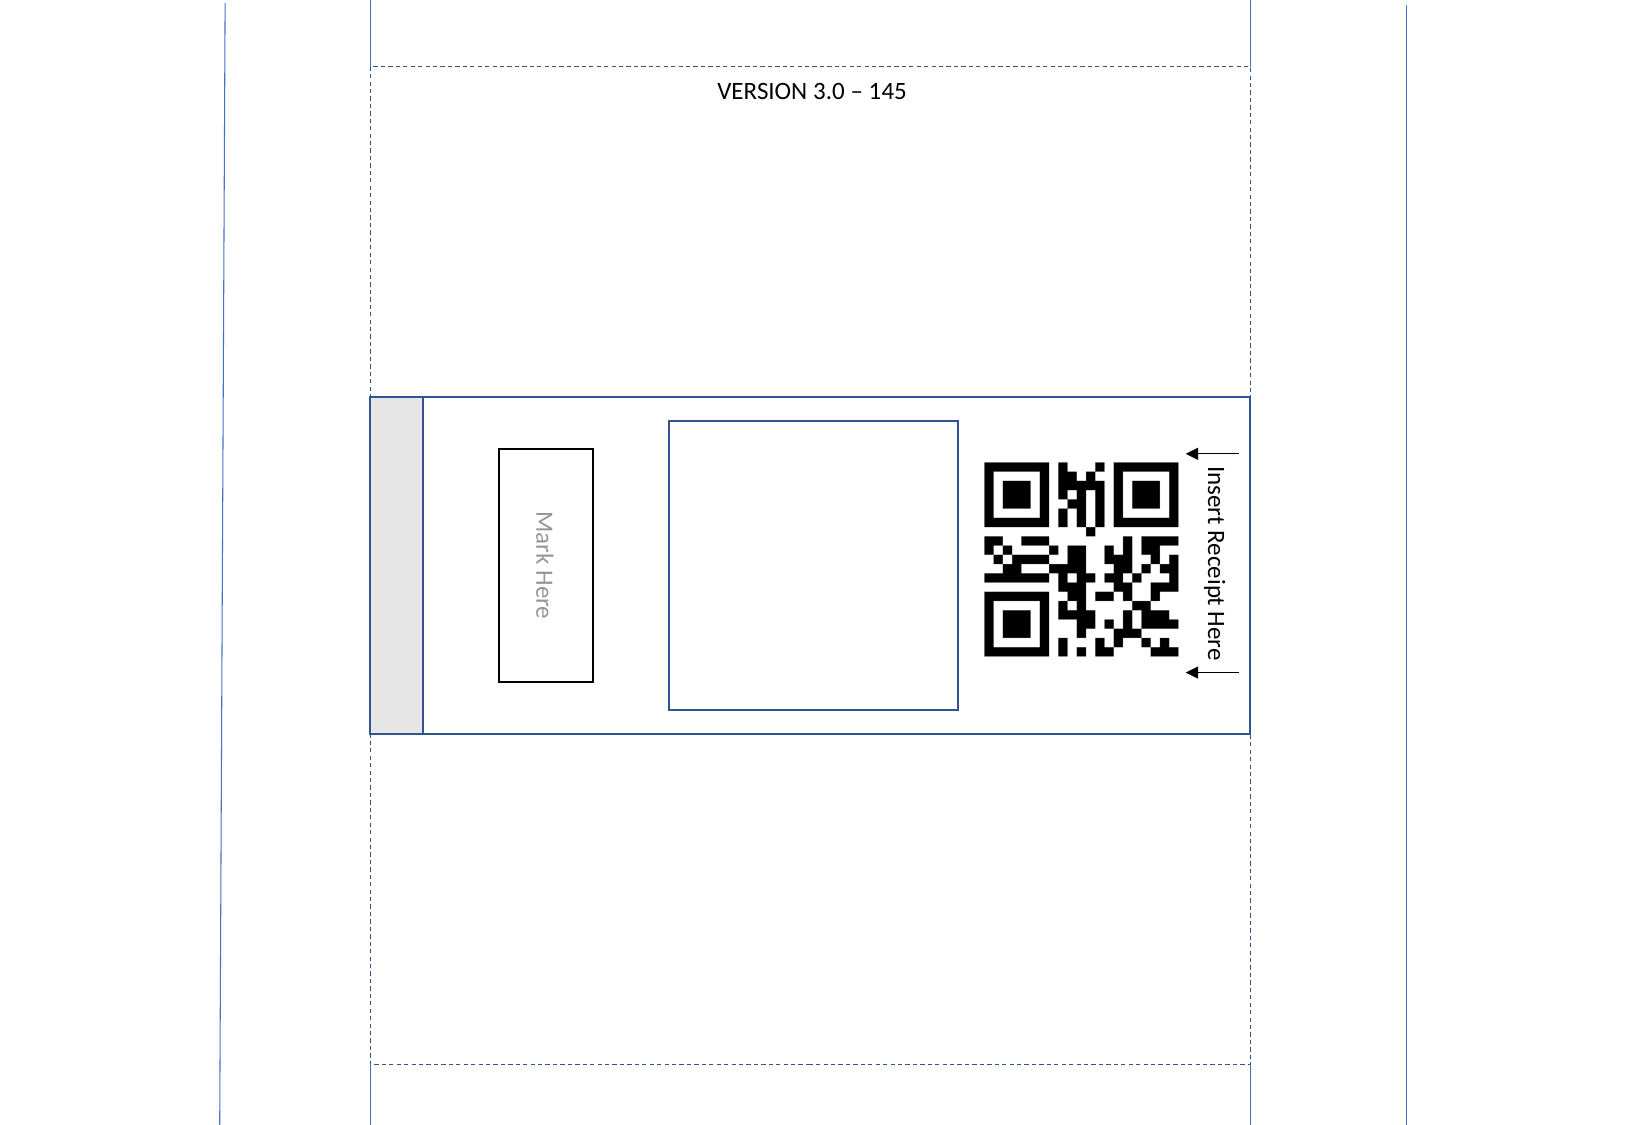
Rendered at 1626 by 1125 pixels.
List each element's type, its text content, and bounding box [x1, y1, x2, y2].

text_box [369, 732, 1251, 1065]
text_box [424, 398, 1251, 733]
text_box [369, 66, 1251, 398]
text_box Mark Here [498, 448, 594, 683]
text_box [219, 2, 226, 1125]
text_box [668, 420, 959, 711]
text_box VERSION 3.0 – 145 [702, 66, 923, 112]
text_box [369, 398, 424, 733]
picture [966, 444, 1197, 675]
